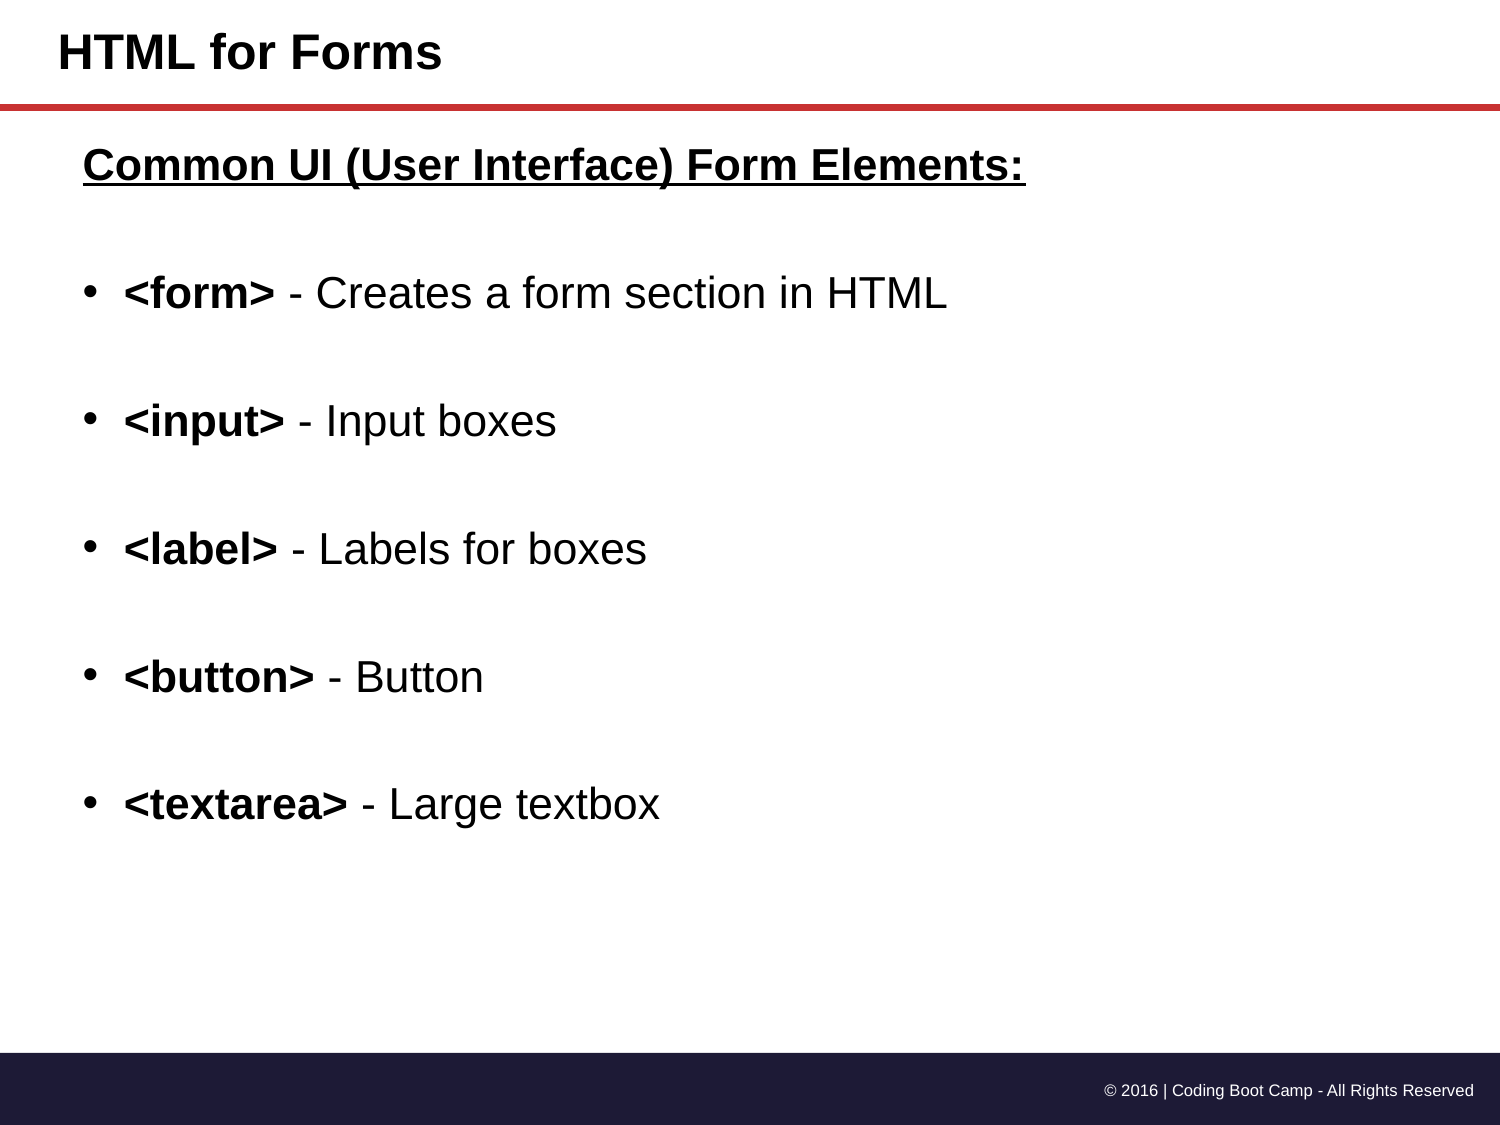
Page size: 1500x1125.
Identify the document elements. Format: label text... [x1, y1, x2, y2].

title HTML for Forms [49, 0, 1176, 108]
text_box Common UI (User Interface) Form Elements: <form> - Creates a form section in HTML <input> - Input boxes <label> - Labels for boxes <button> - Button <textarea> - Large textbox [74, 128, 1500, 842]
